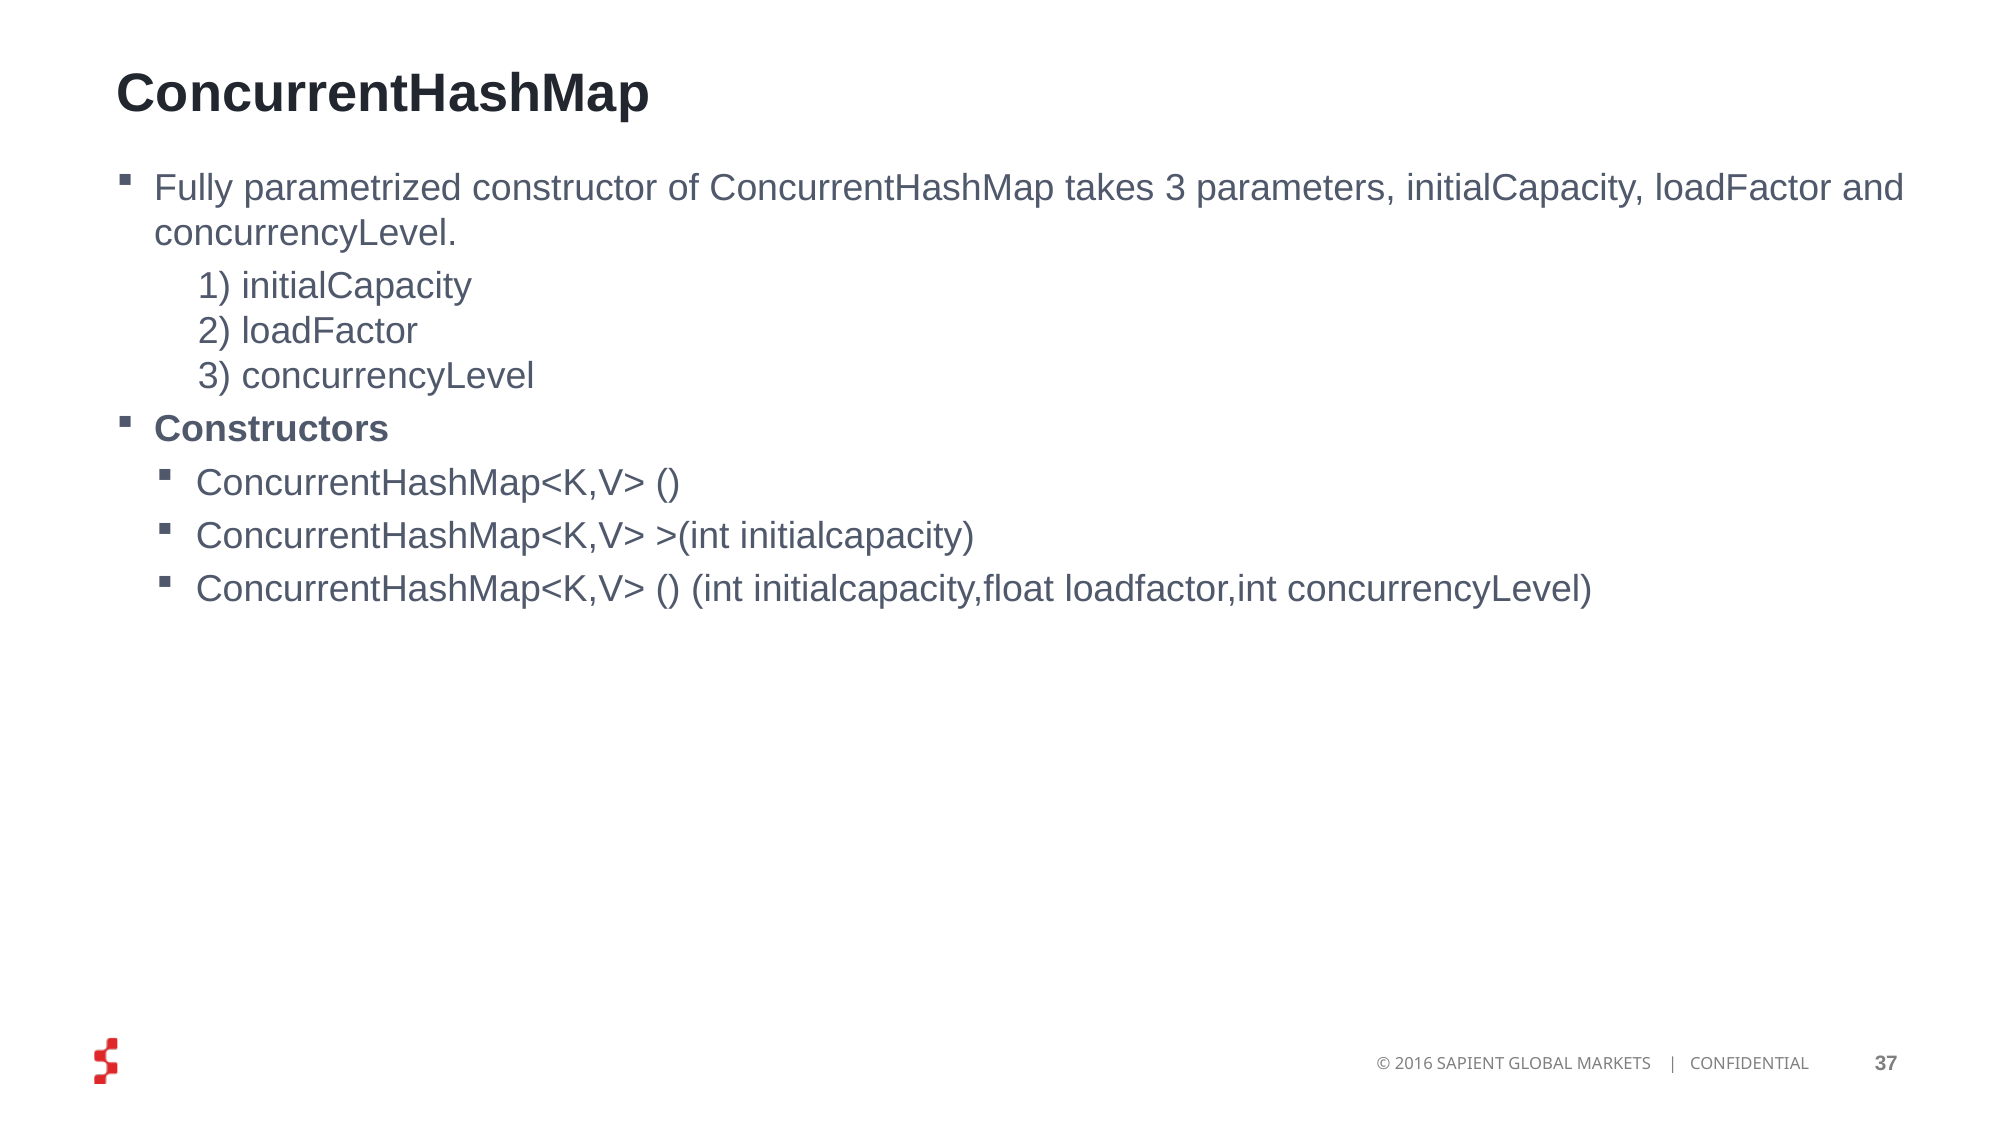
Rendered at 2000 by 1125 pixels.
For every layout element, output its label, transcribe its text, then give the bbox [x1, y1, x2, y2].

title ConcurrentHashMap [116, 50, 1967, 162]
list Fully parametrized constructor of ConcurrentHashMap takes 3 parameters, initialCapacity, loadFactor and concurrencyLevel. 1) initialCapacity 2) loadFactor 3) concurrencyLevel Constructors ConcurrentHashMap<K,V> () ConcurrentHashMap<K,V> >(int initialcapacity) ConcurrentHashMap<K,V> () (int initialcapacity,float loadfactor,int concurrencyLevel) [116, 162, 1967, 1038]
